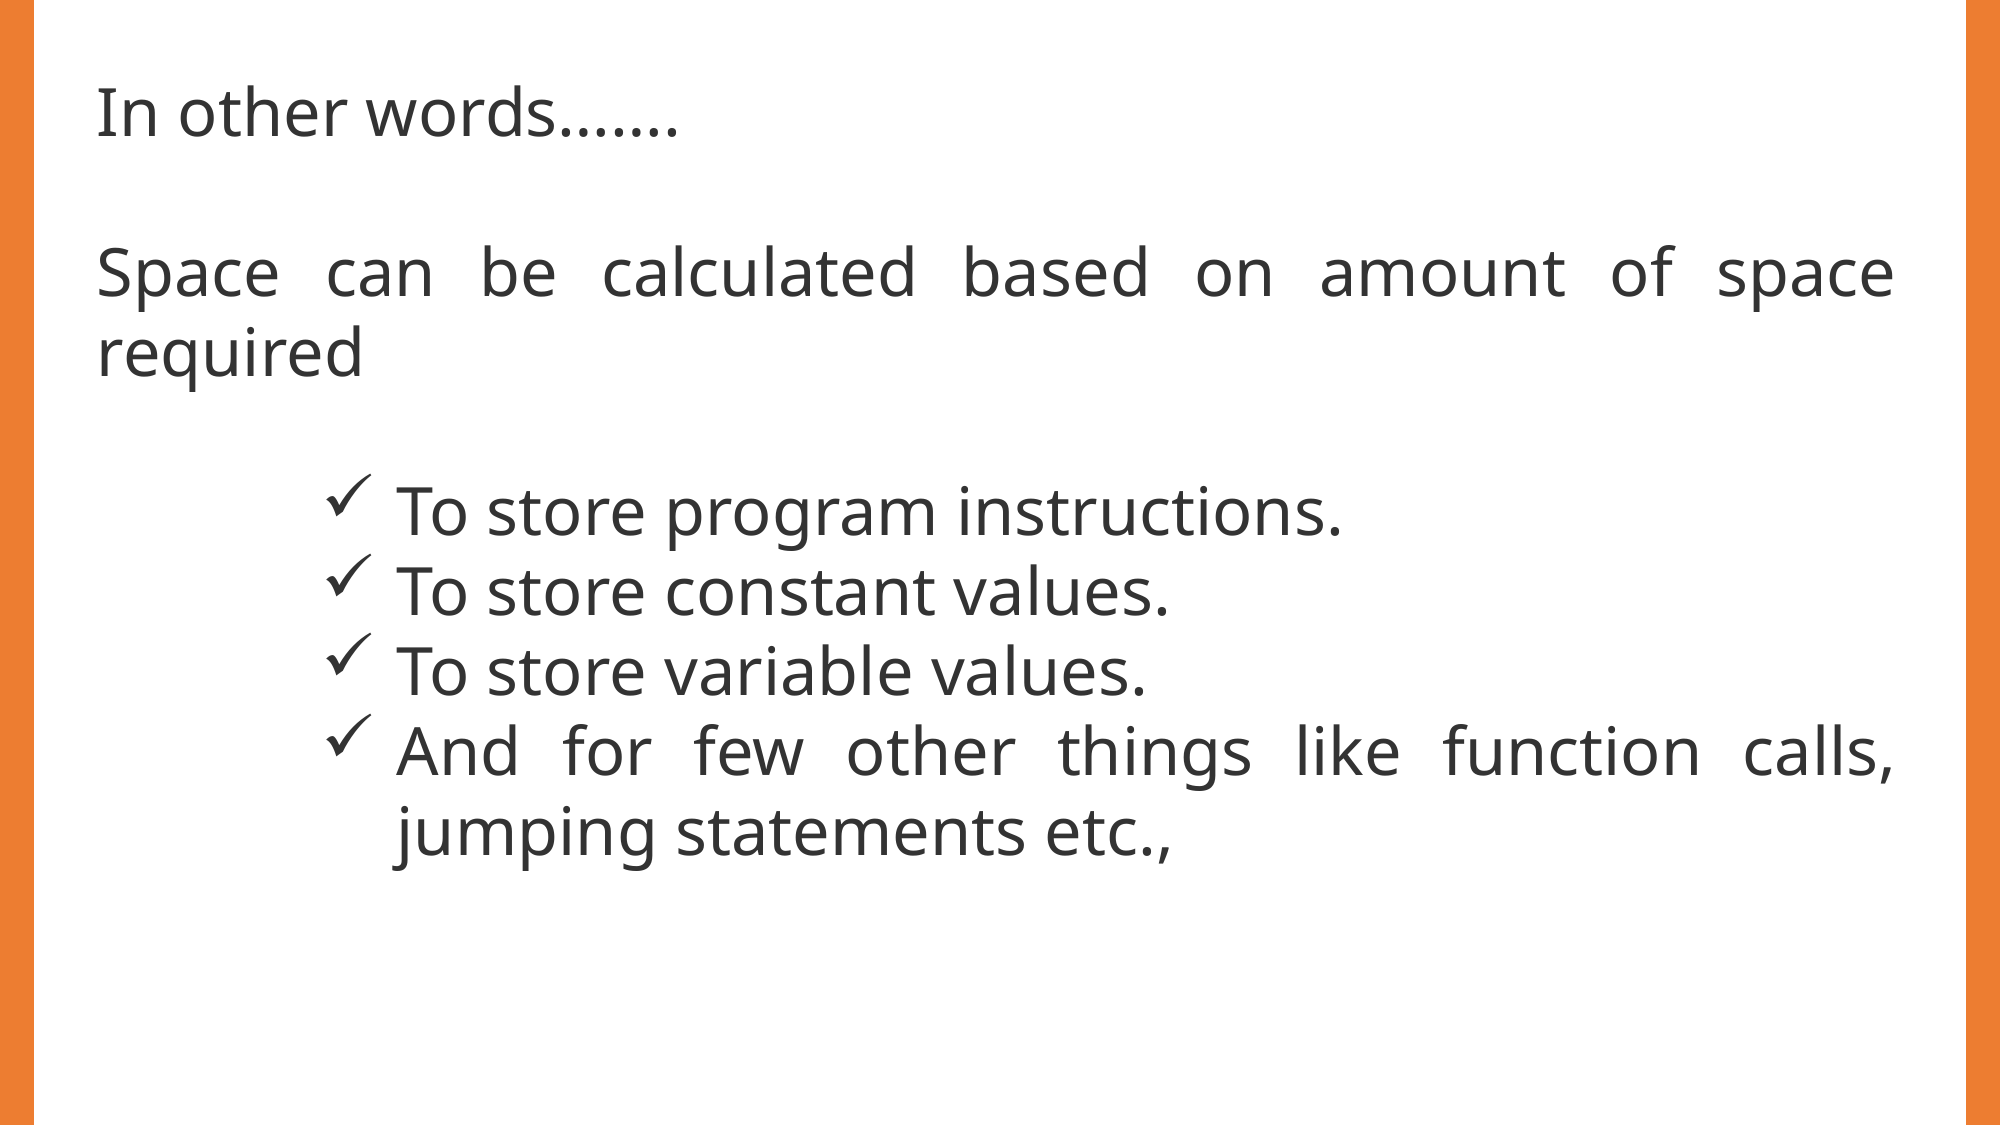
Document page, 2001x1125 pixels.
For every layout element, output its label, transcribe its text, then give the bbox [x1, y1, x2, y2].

text_box [0, 0, 34, 1125]
text_box [1966, 0, 2000, 1125]
text_box In other words……. Space can be calculated based on amount of space required To store program instructions. To store constant values. To store variable values. And for few other things like function calls, jumping statements etc., [82, 62, 1914, 877]
